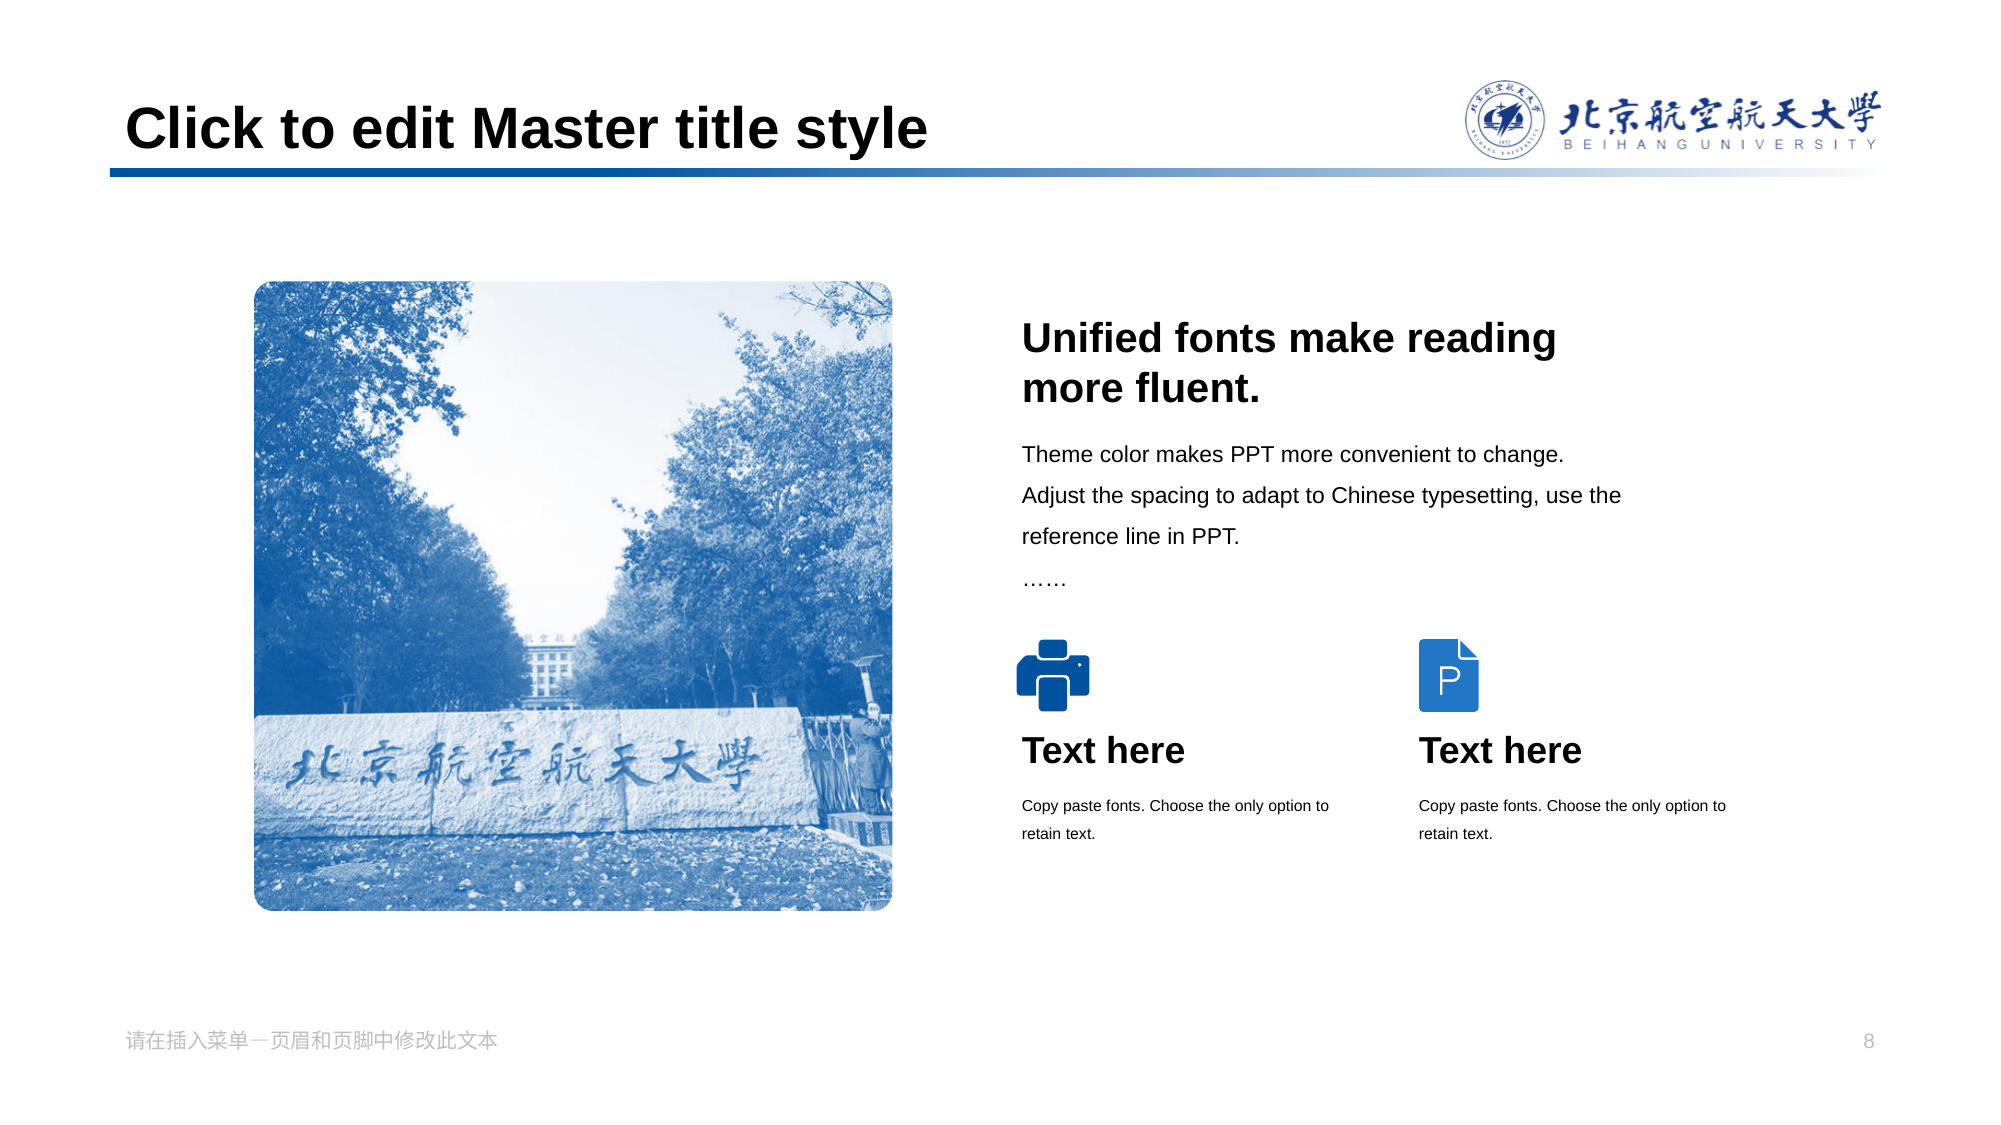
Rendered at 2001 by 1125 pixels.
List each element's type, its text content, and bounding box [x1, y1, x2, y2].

slide_number 8 [1412, 1023, 1890, 1058]
text_box Copy paste fonts. Choose the only option to retain text. [1403, 778, 1746, 851]
footer 请在插入菜单—页眉和页脚中修改此文本 [109, 1023, 790, 1058]
picture [1455, 68, 1894, 177]
text_box [1418, 638, 1480, 713]
text_box Copy paste fonts. Choose the only option to retain text. [1006, 778, 1349, 851]
text_box Text here [1403, 706, 1746, 778]
text_box [1015, 638, 1091, 713]
text_box Text here [1006, 706, 1349, 778]
title Click to edit Master title style [109, 0, 1890, 169]
text_box Unified fonts make reading more fluent. [1006, 283, 1641, 419]
text_box [253, 280, 894, 913]
text_box Theme color makes PPT more convenient to change. Adjust the spacing to adapt to Chinese typesetting, use the reference line in PPT. …… [1006, 419, 1641, 640]
